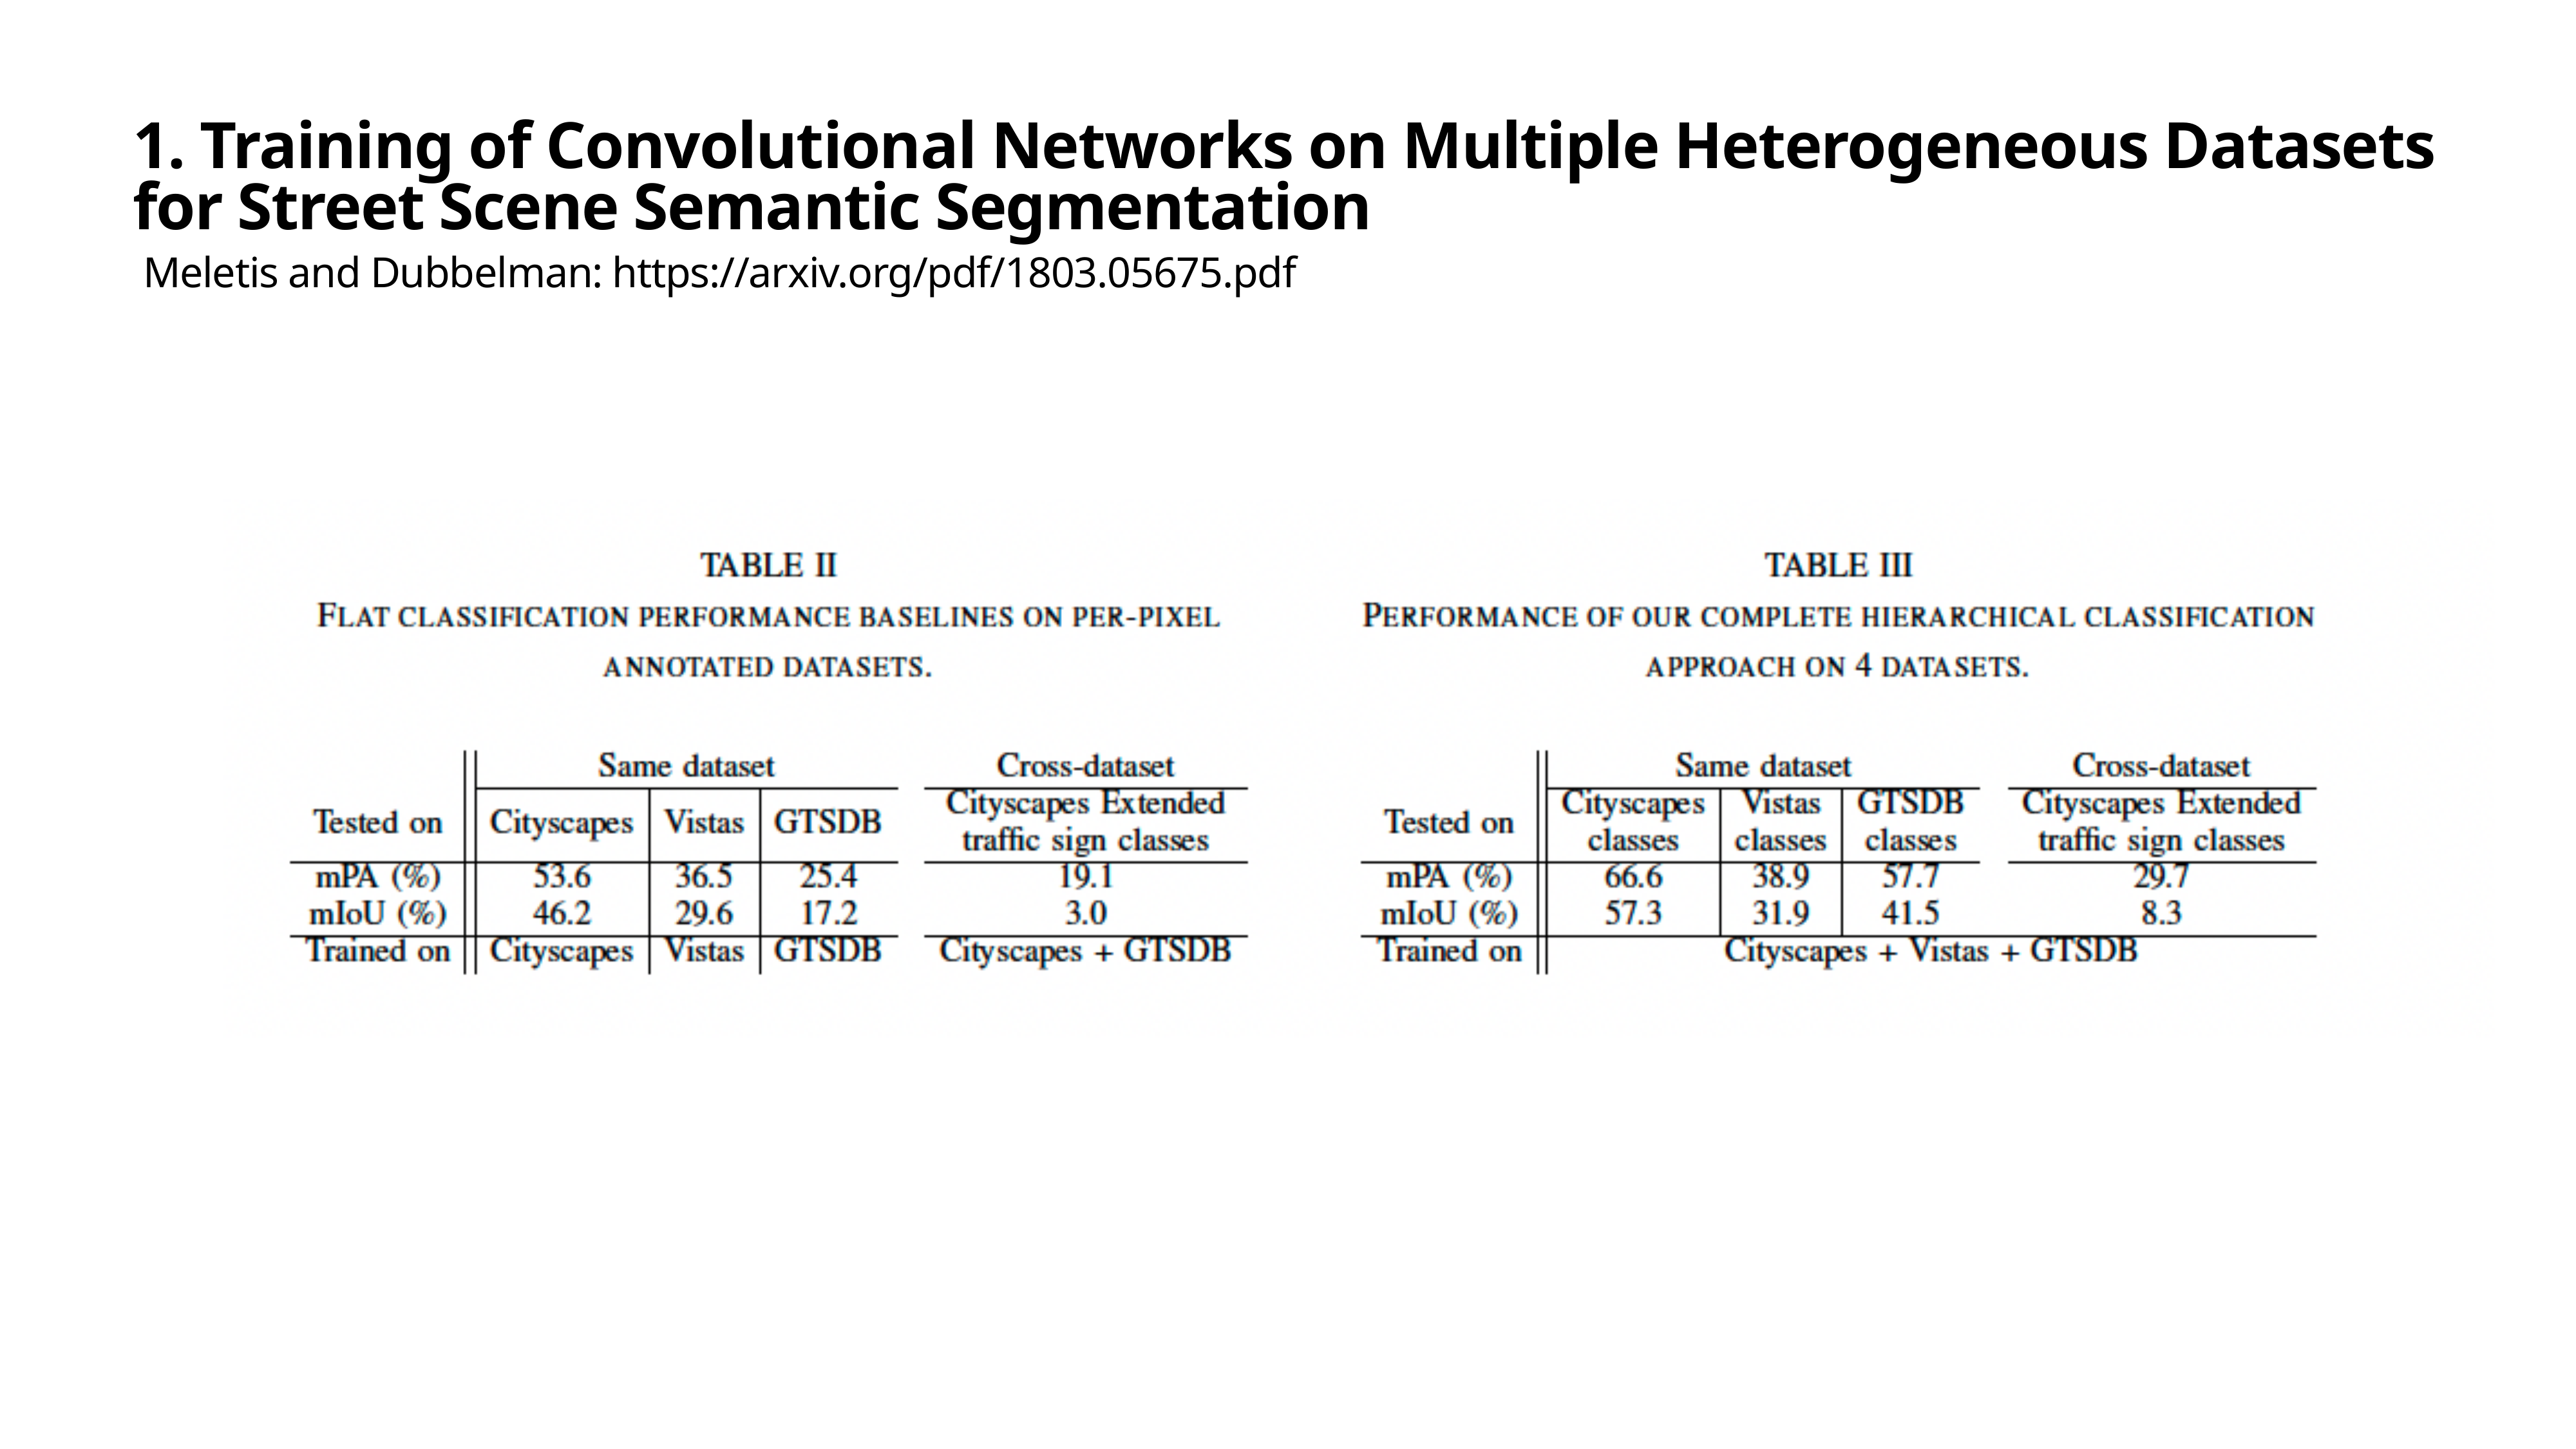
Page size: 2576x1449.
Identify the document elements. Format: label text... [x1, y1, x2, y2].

picture [223, 499, 2496, 1039]
title 1. Training of Convolutional Networks on Multiple Heterogeneous Datasets for Street Scene Semantic Segmentation [127, 113, 2449, 250]
list Meletis and Dubbelman: https://arxiv.org/pdf/1803.05675.pdf [127, 250, 2449, 350]
